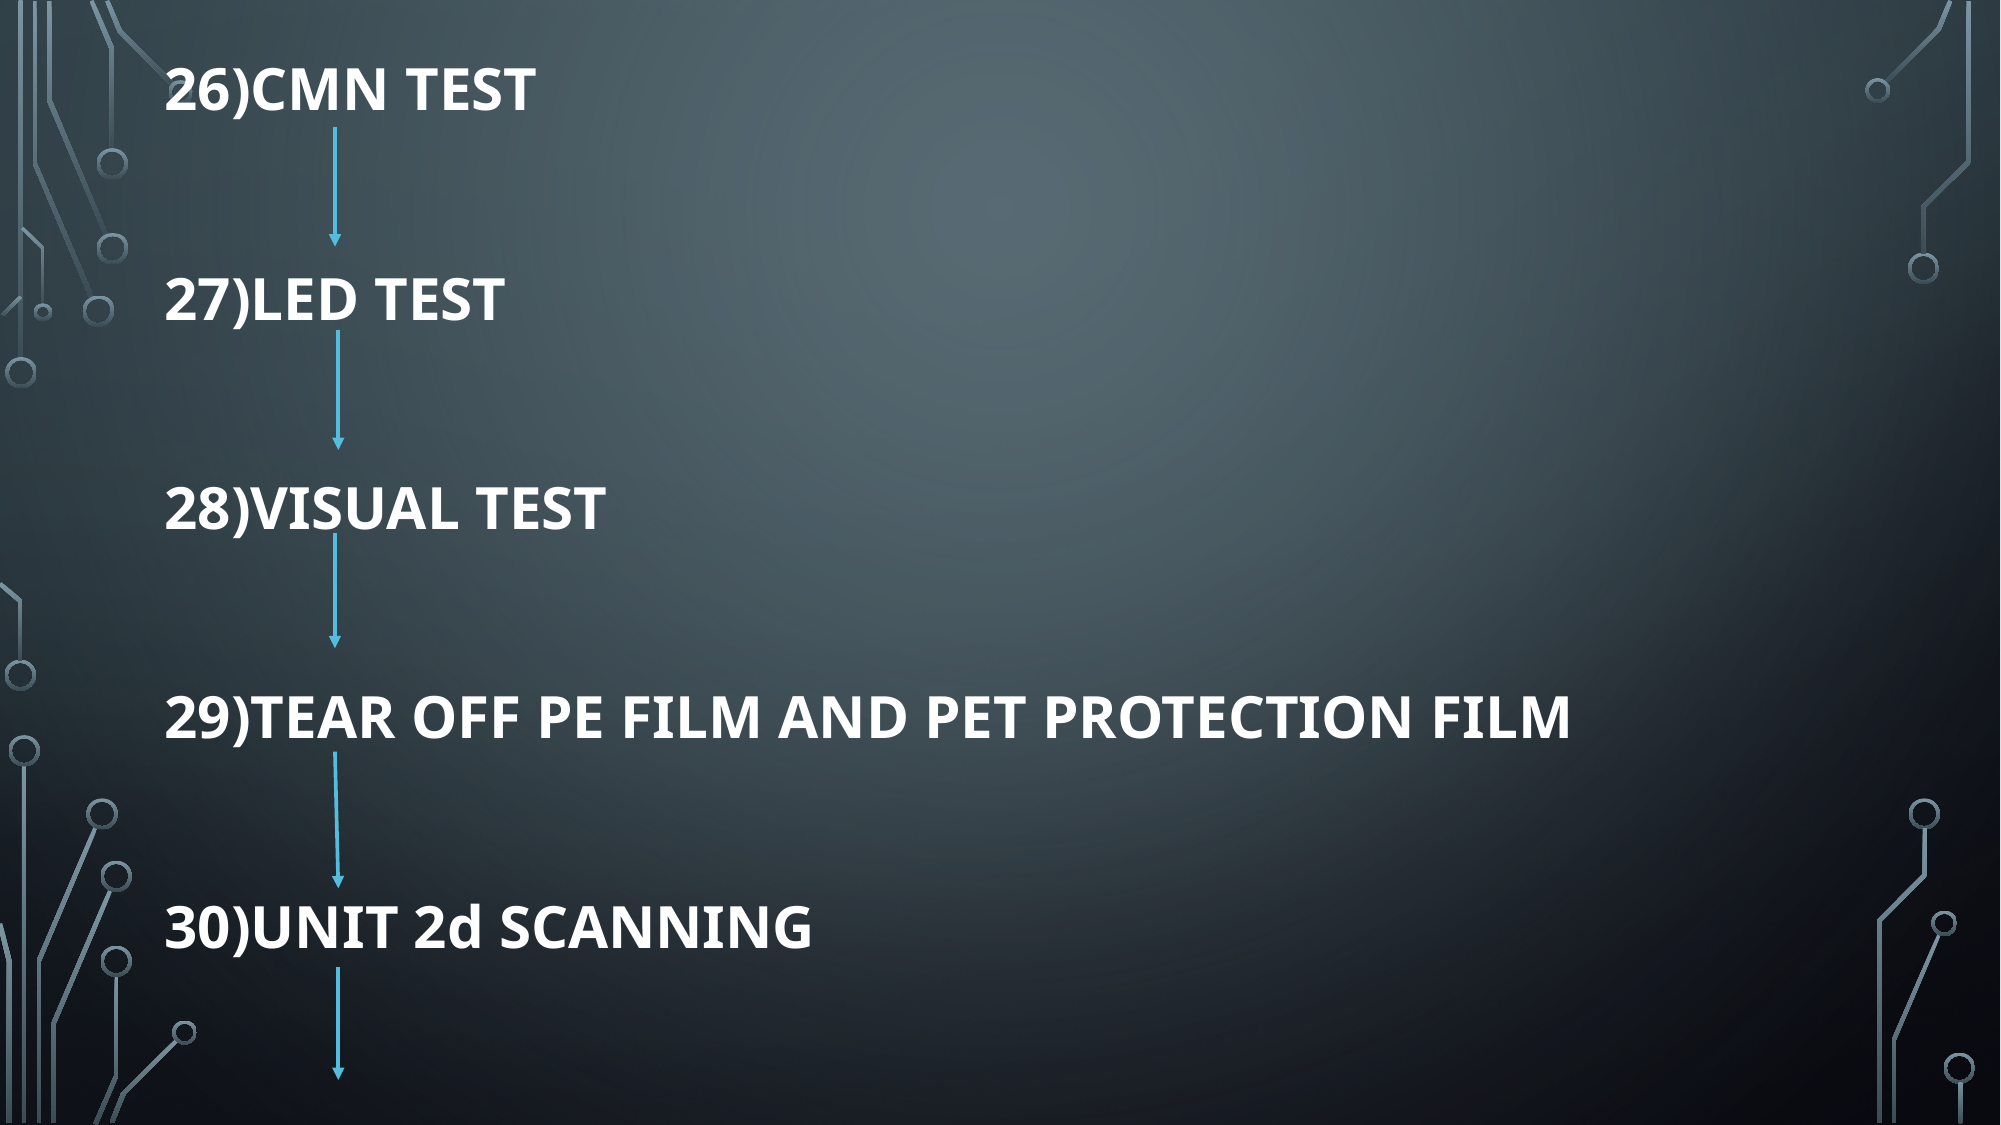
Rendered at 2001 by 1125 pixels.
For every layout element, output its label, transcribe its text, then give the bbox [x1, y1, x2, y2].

list 26)CMN TEST 27)LED TEST 28)VISUAL TEST 29)TEAR OFF PE FILM AND PET PROTECTION FILM 30)UNIT 2d SCANNING [149, 31, 1850, 1098]
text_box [334, 751, 339, 889]
